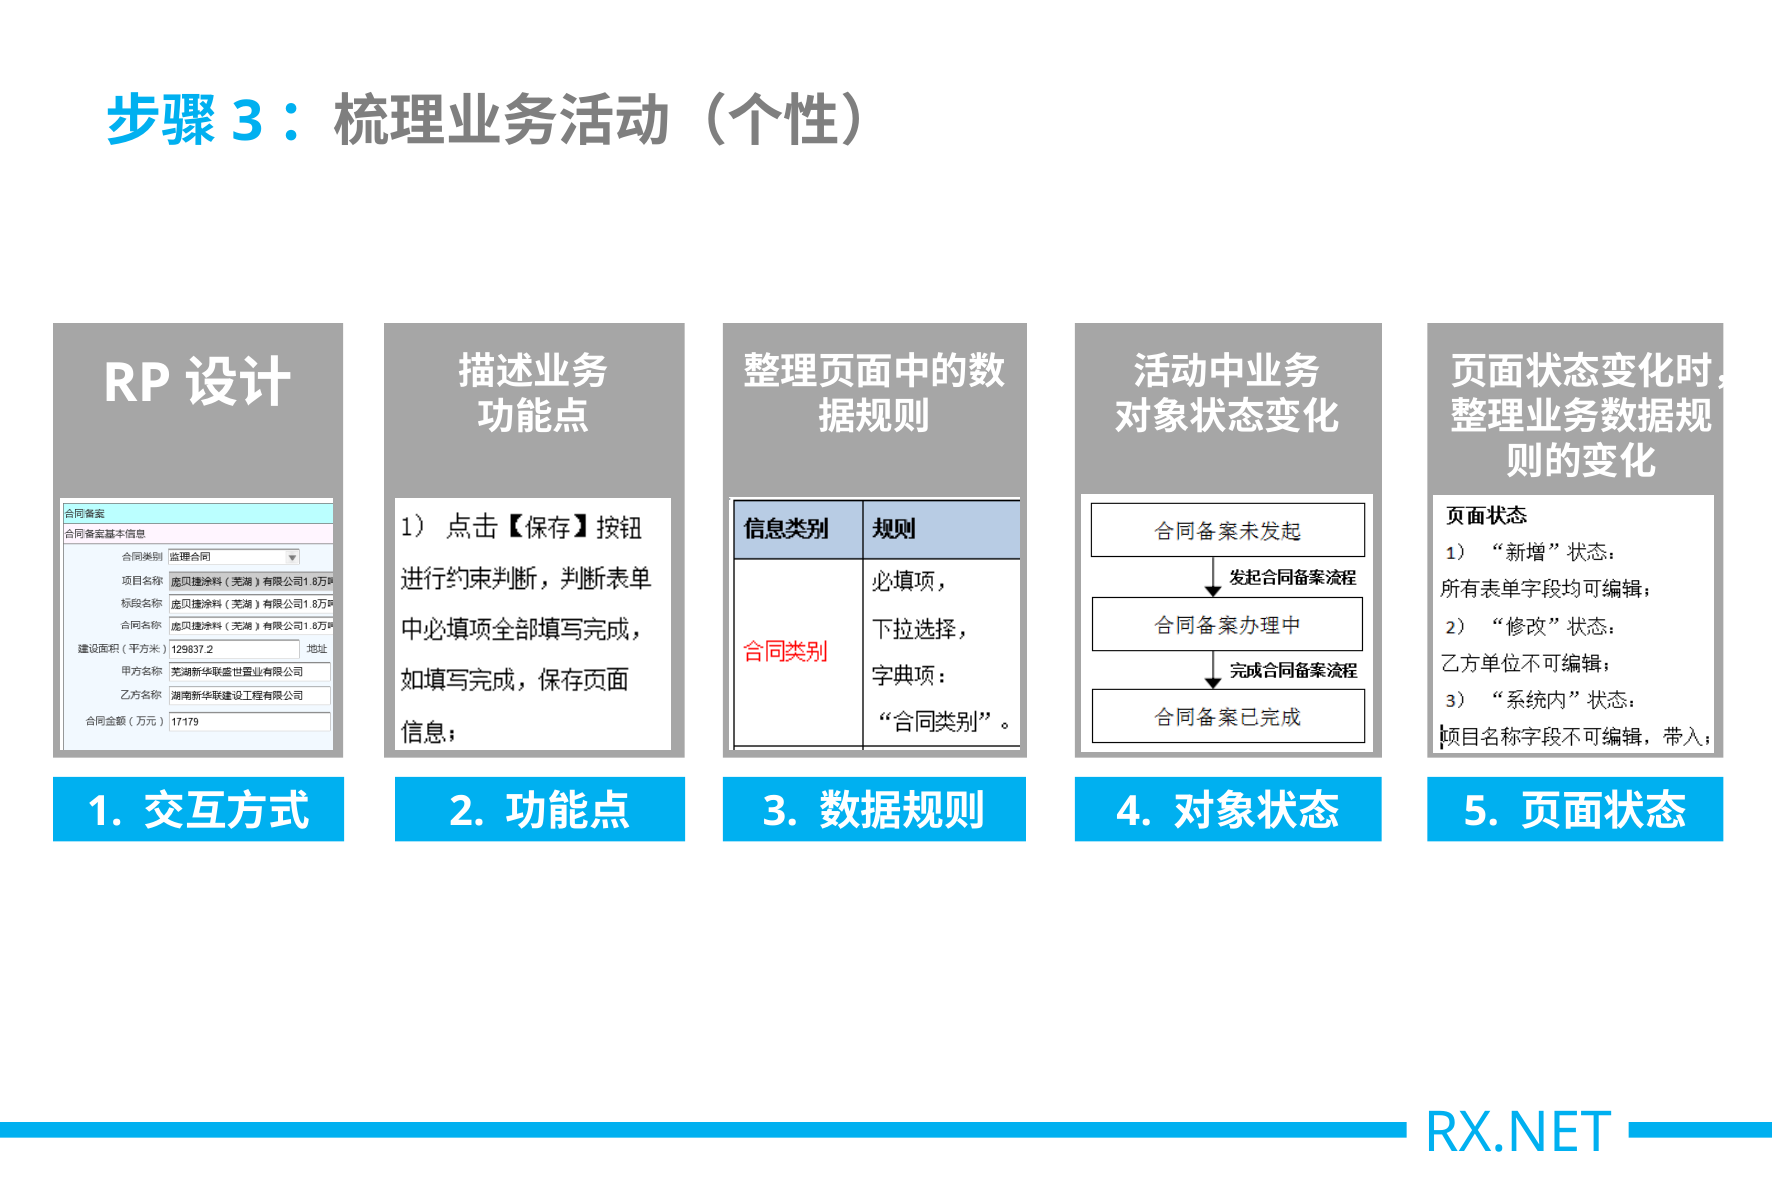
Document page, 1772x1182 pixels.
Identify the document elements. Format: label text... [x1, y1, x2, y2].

picture [1081, 494, 1373, 752]
text_box [53, 323, 344, 758]
title 步骤3：梳理业务活动（个性） [88, 71, 1684, 166]
text_box 页面状态变化时，整理业务数据规则的变化 [1433, 340, 1730, 490]
text_box [1074, 323, 1382, 340]
picture [395, 498, 671, 750]
text_box [1074, 445, 1382, 758]
picture [60, 498, 333, 750]
text_box 4. 对象状态 [1074, 776, 1382, 842]
text_box [722, 323, 1027, 758]
text_box [1427, 323, 1724, 758]
text_box 2. 功能点 [395, 776, 686, 842]
text_box RP设计 [53, 340, 342, 420]
text_box 5. 页面状态 [1427, 776, 1724, 842]
text_box 活动中业务 对象状态变化 [1059, 340, 1395, 445]
text_box 整理页面中的数据规则 [722, 340, 1026, 445]
text_box [384, 323, 685, 758]
text_box 描述业务 功能点 [384, 340, 684, 445]
text_box 3. 数据规则 [722, 776, 1026, 842]
text_box 1. 交互方式 [53, 776, 345, 842]
picture [1433, 495, 1714, 753]
picture [729, 497, 1020, 750]
